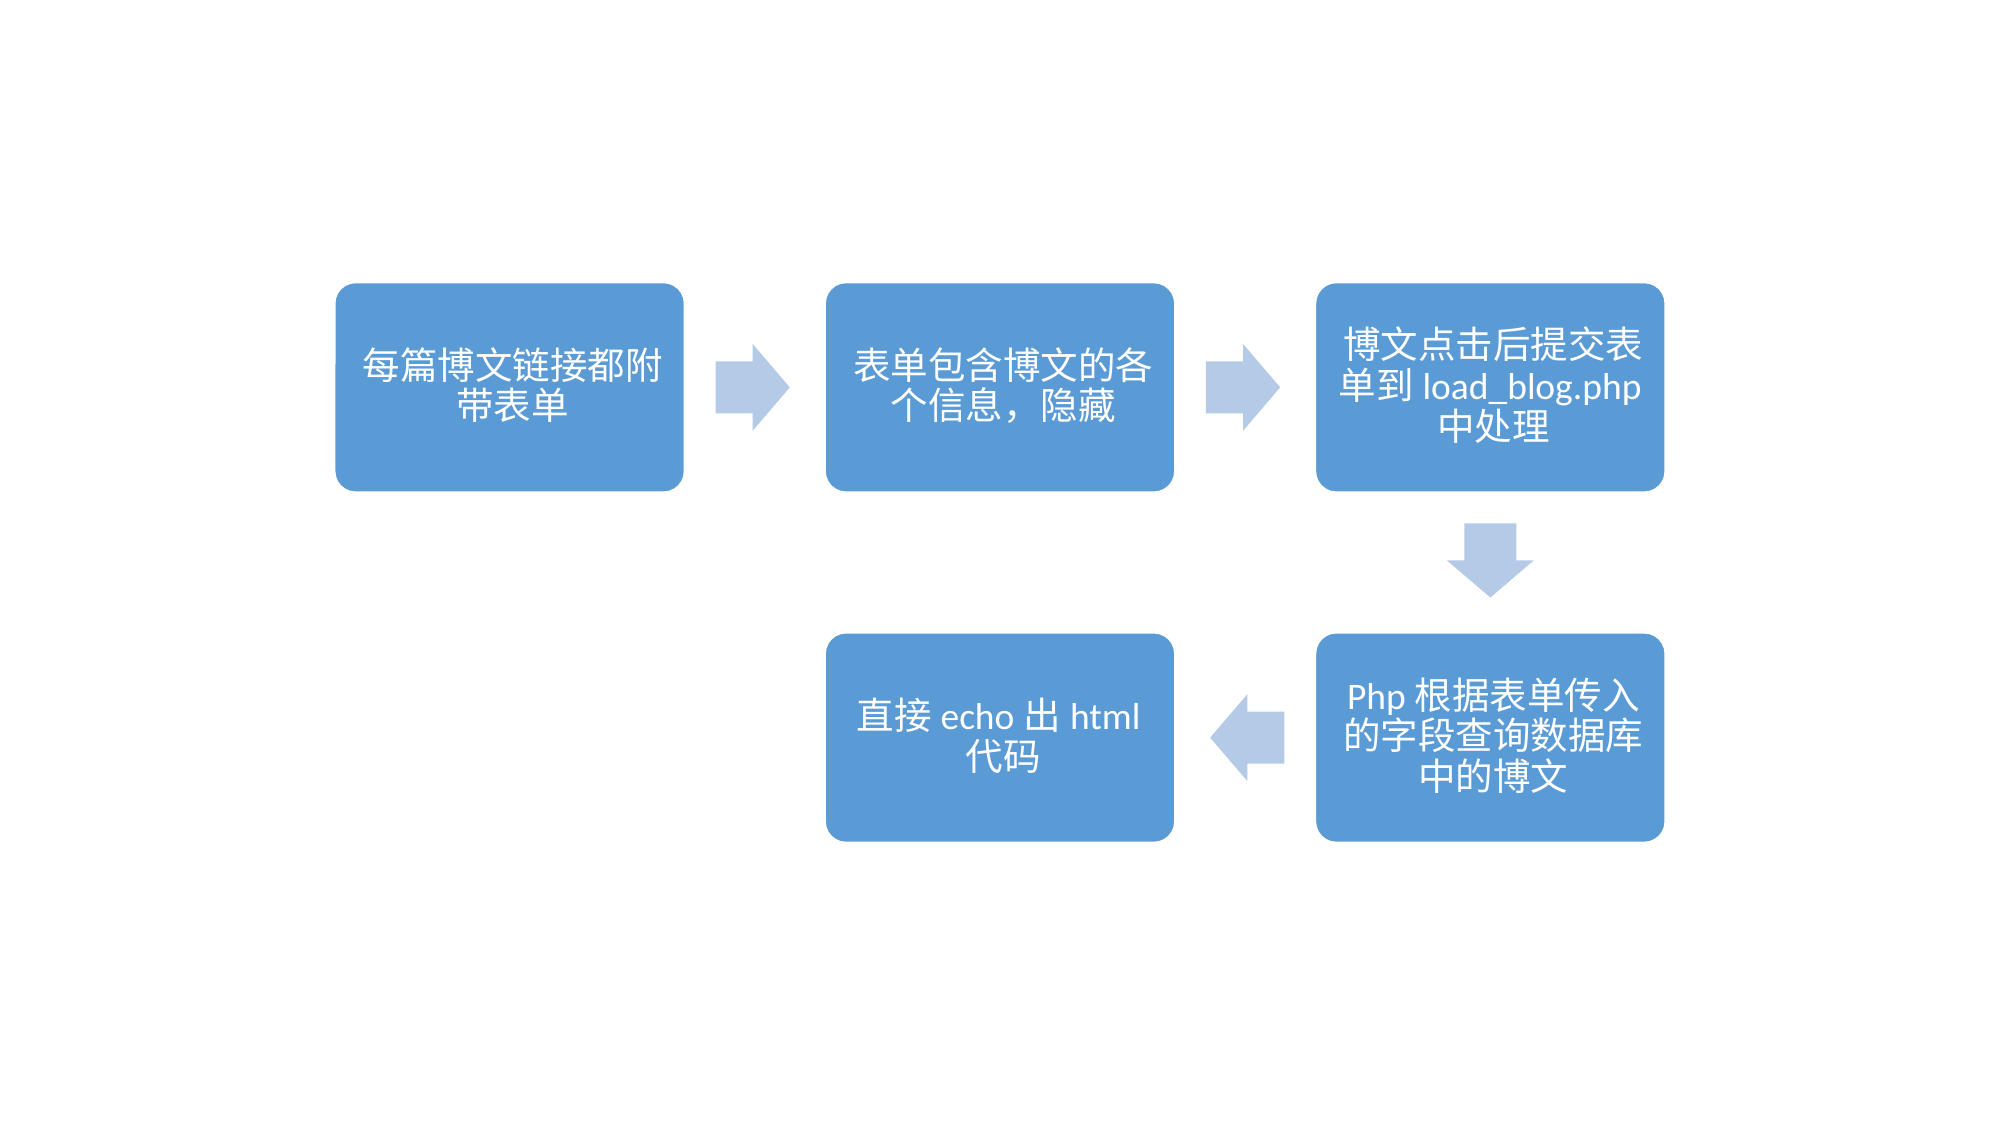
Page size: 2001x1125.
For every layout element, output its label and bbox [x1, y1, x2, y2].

text_box [333, 117, 1667, 1007]
